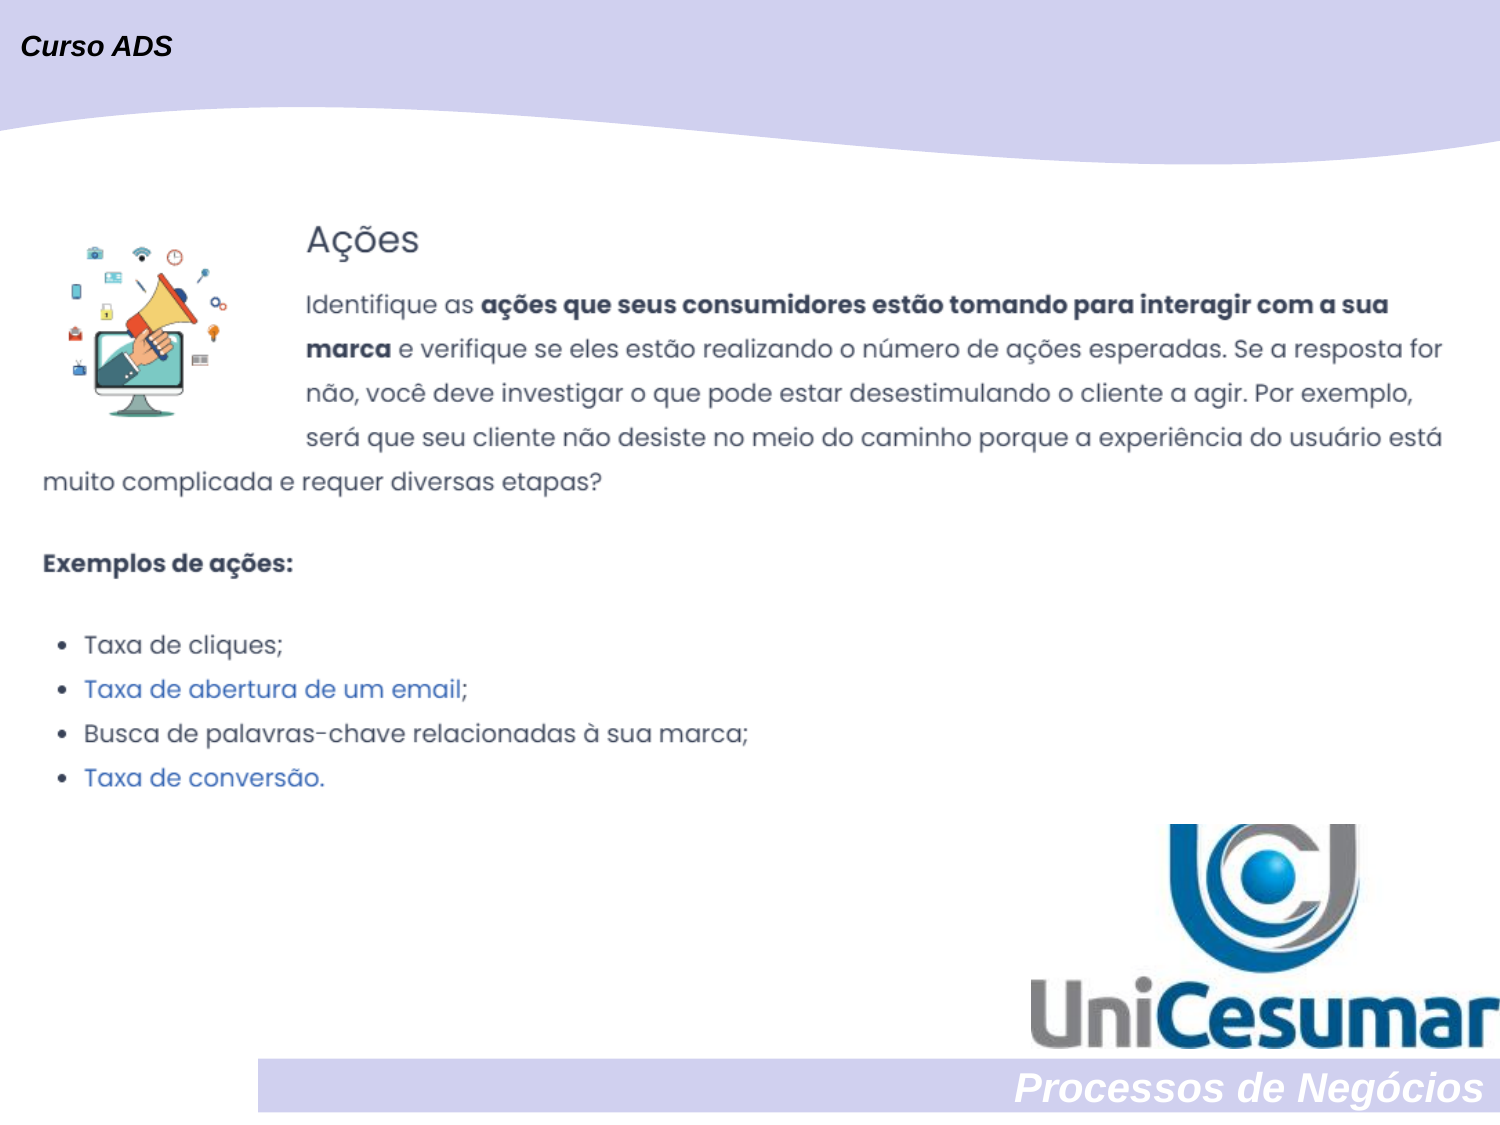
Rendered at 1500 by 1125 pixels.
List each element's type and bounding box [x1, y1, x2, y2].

picture [0, 175, 1500, 1049]
